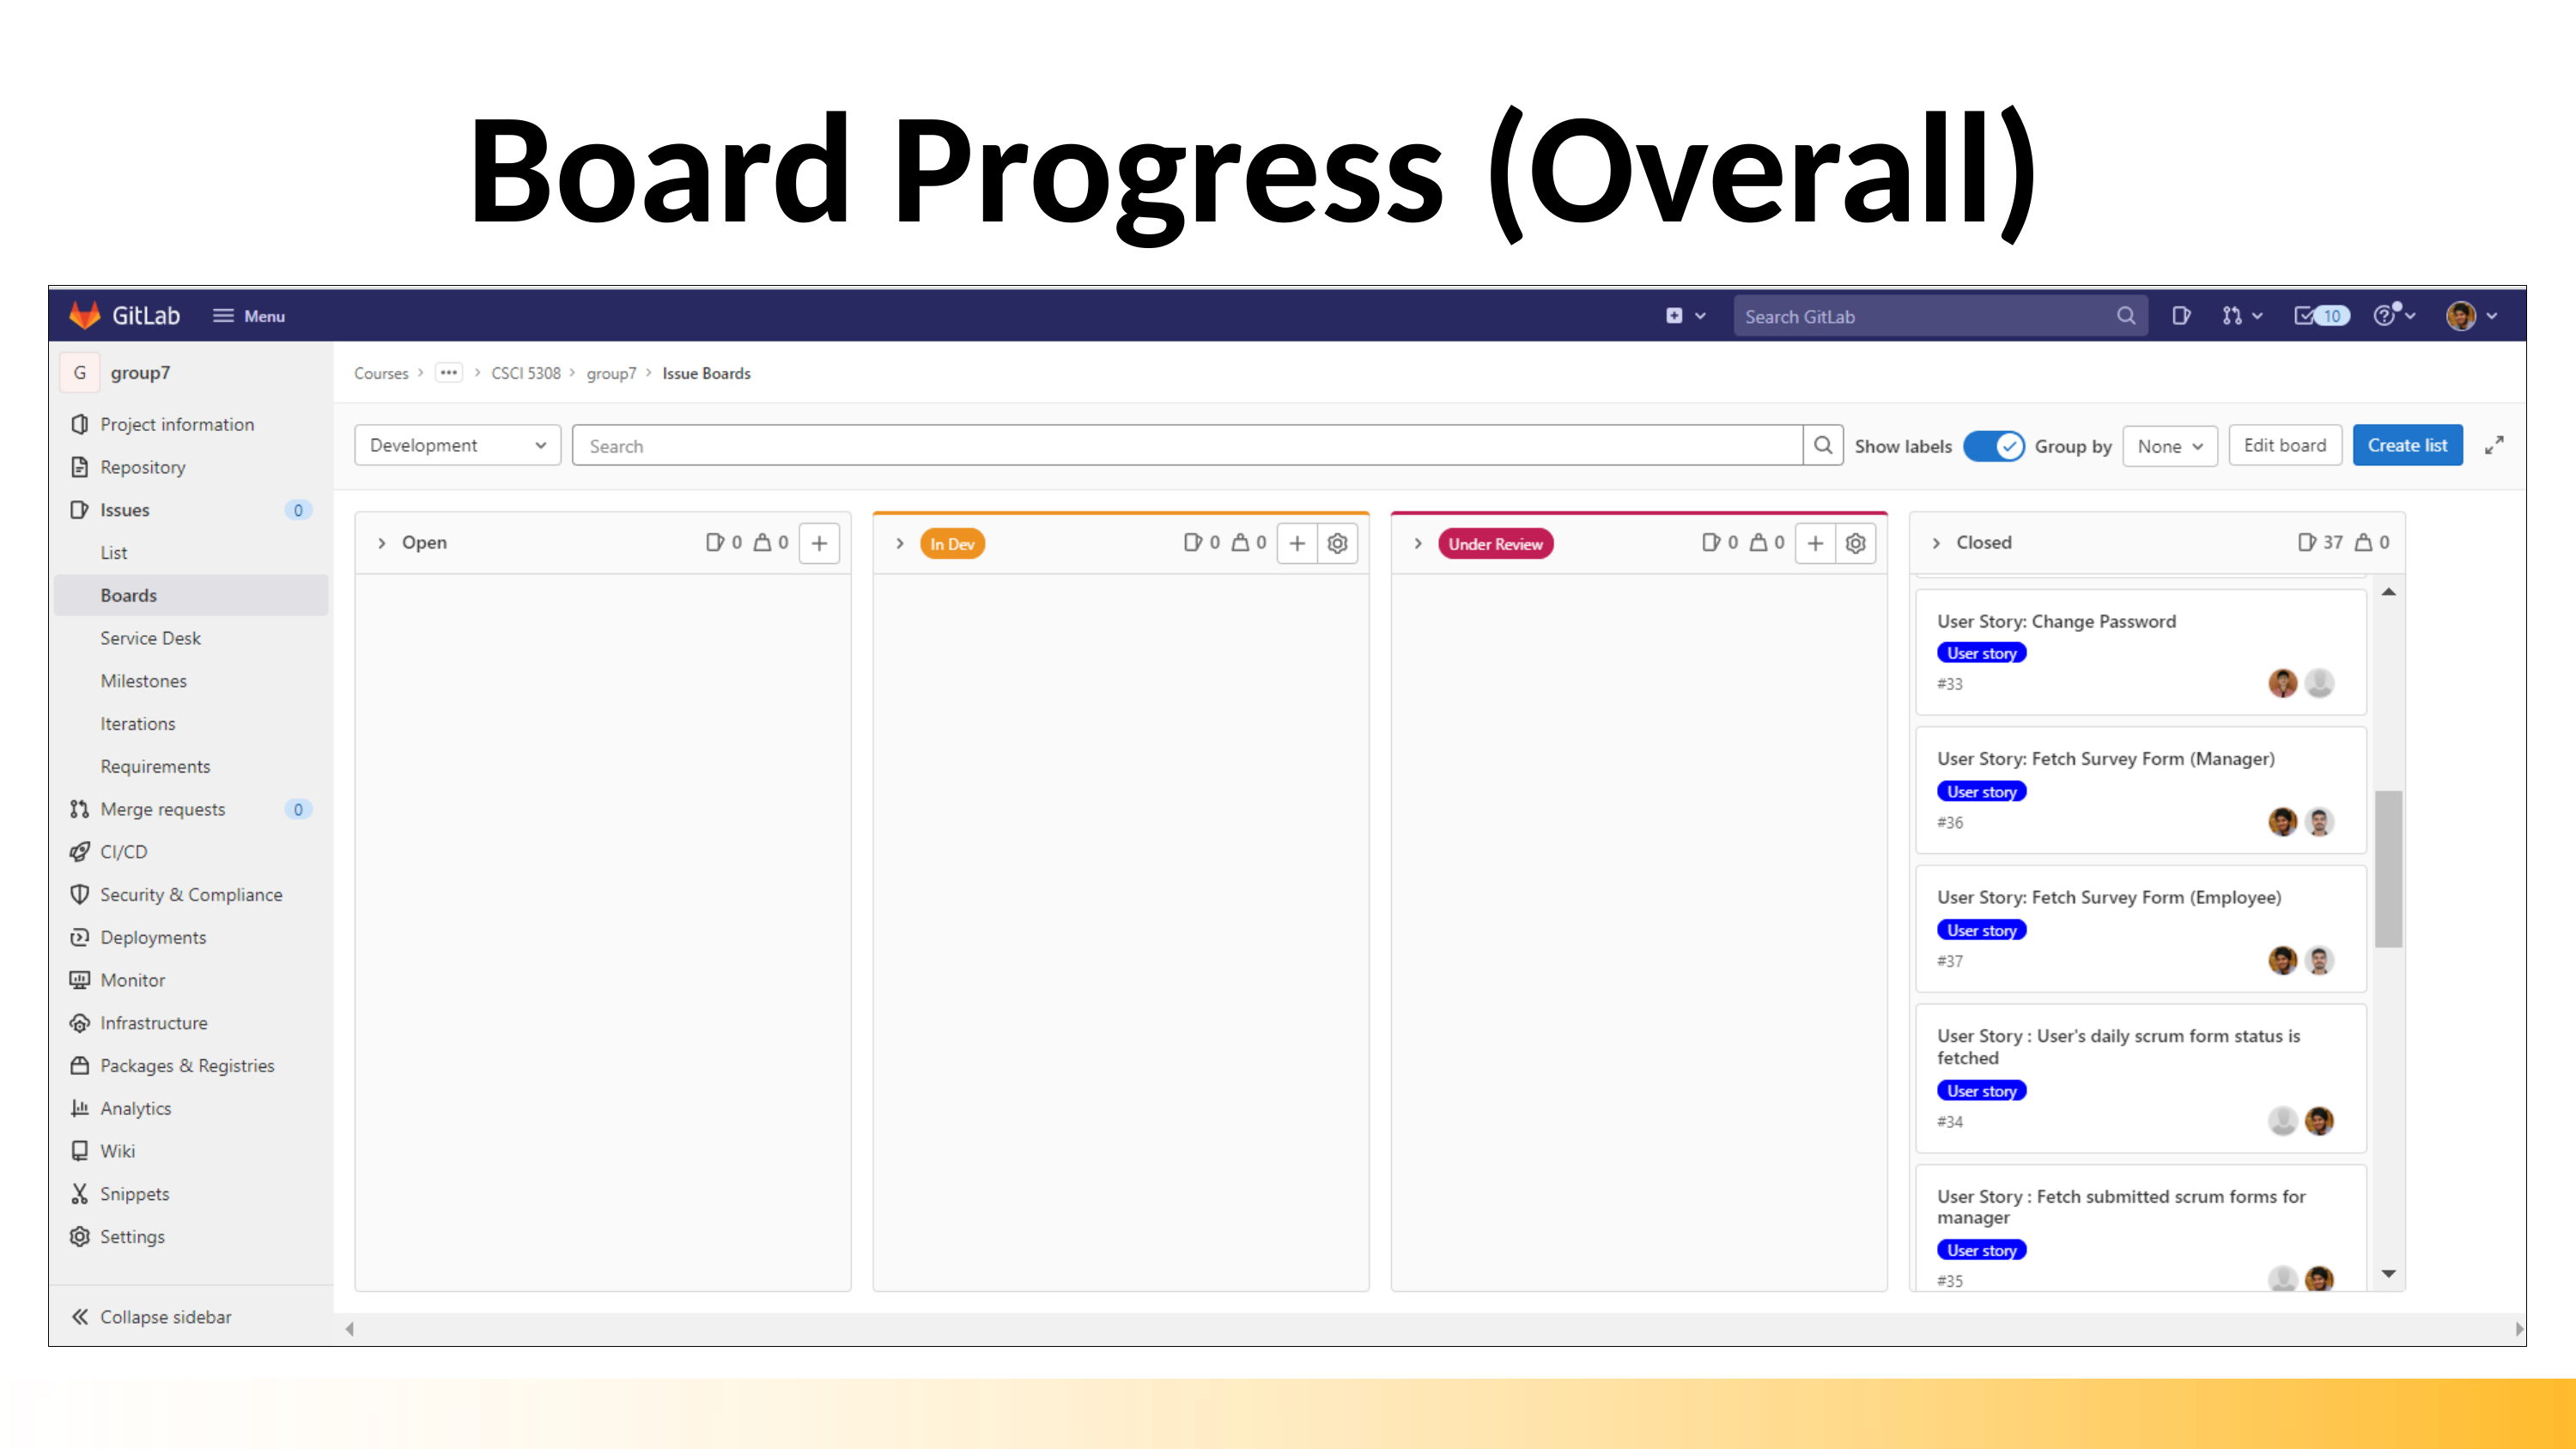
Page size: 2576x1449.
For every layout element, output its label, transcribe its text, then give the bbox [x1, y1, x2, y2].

picture [49, 286, 2527, 1347]
text_box Board Progress (Overall) [96, 86, 2415, 253]
picture [0, 1378, 2576, 1449]
